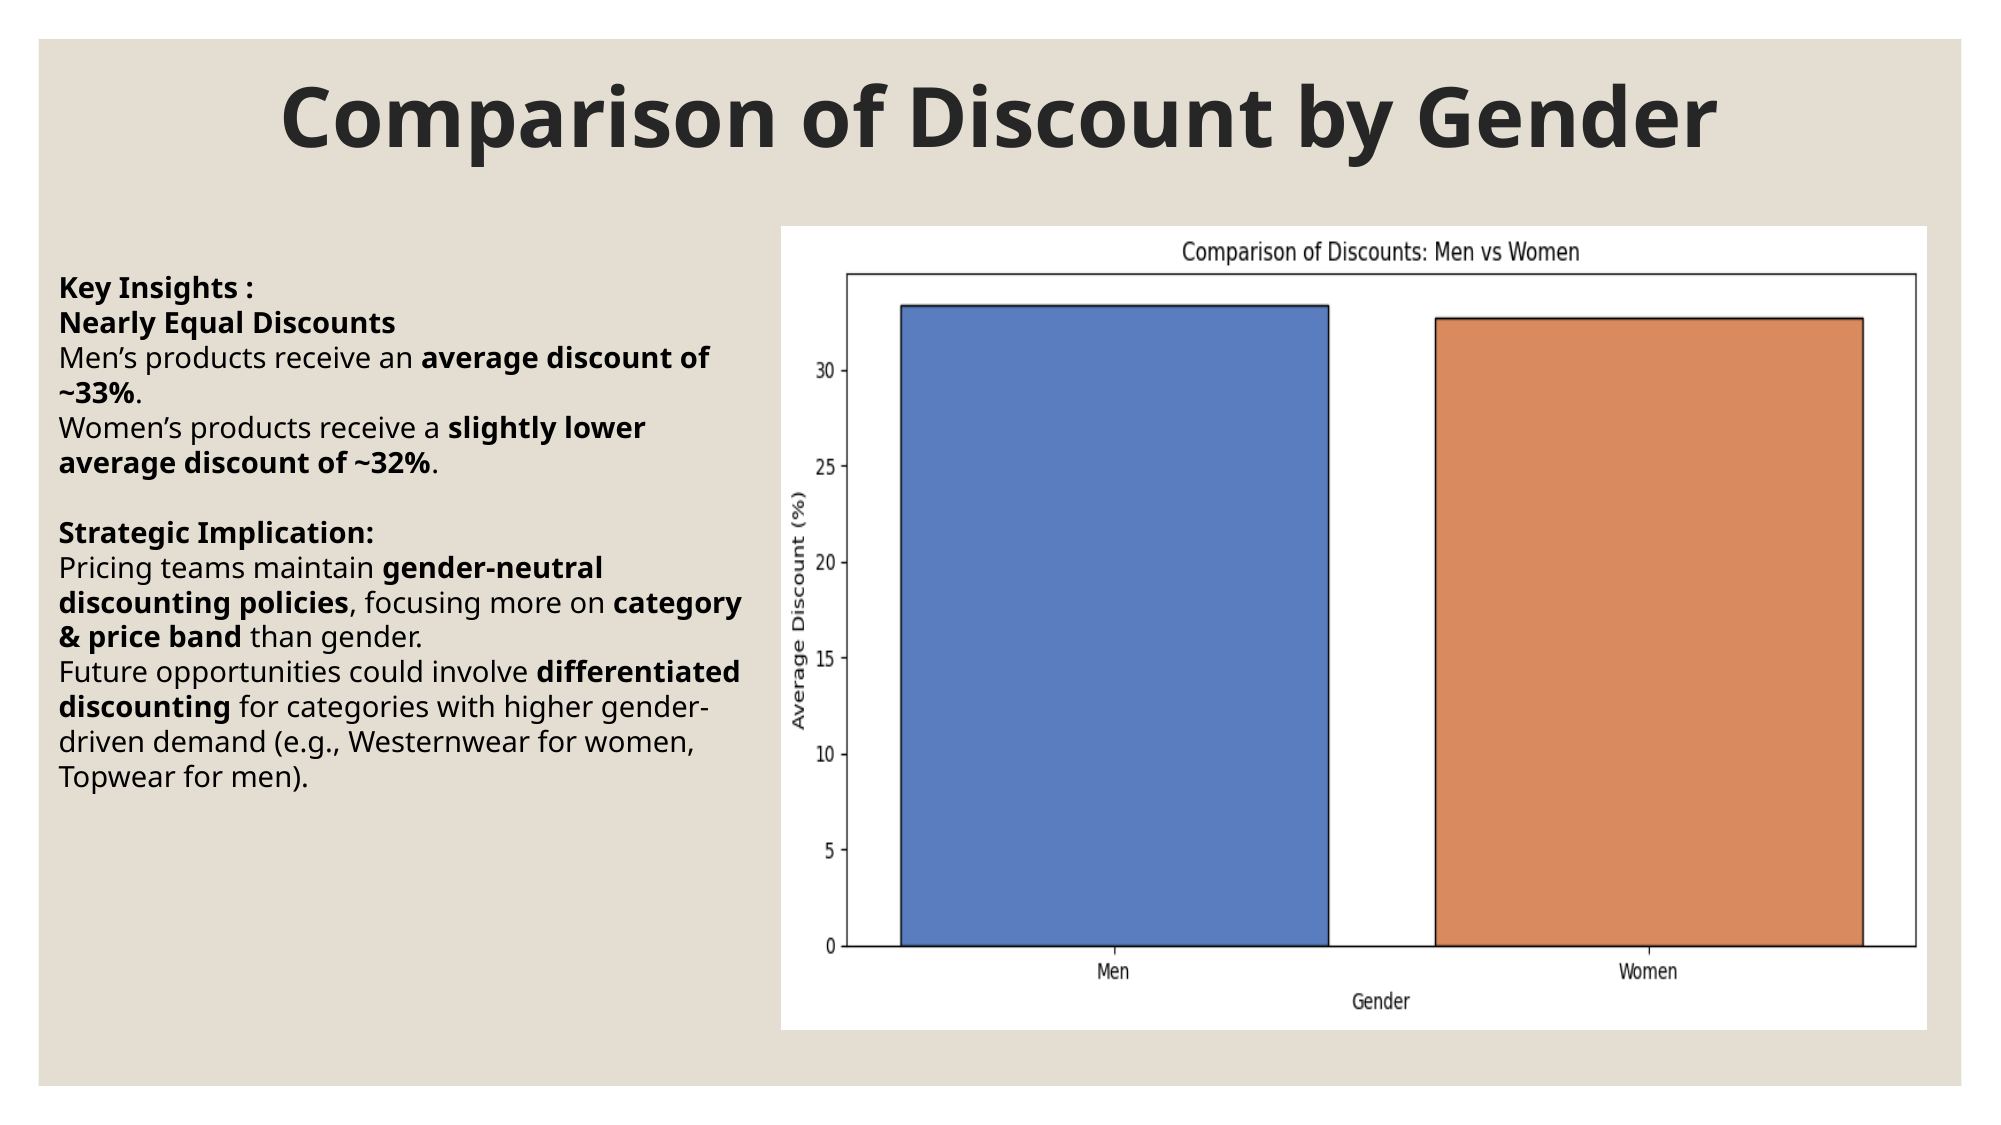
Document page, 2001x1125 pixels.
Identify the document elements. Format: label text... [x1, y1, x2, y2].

title Comparison of Discount by Gender [137, 33, 1863, 208]
picture [781, 226, 1927, 1031]
text_box Key Insights : Nearly Equal Discounts Men’s products receive an average discount of ~33%. Women’s products receive a slightly lower average discount of ~32%. Strategic Implication: Pricing teams maintain gender-neutral discounting policies, focusing more on category & price band than gender. Future opportunities could involve differentiated discounting for categories with higher gender-driven demand (e.g., Westernwear for women, Topwear for men). [43, 244, 775, 854]
